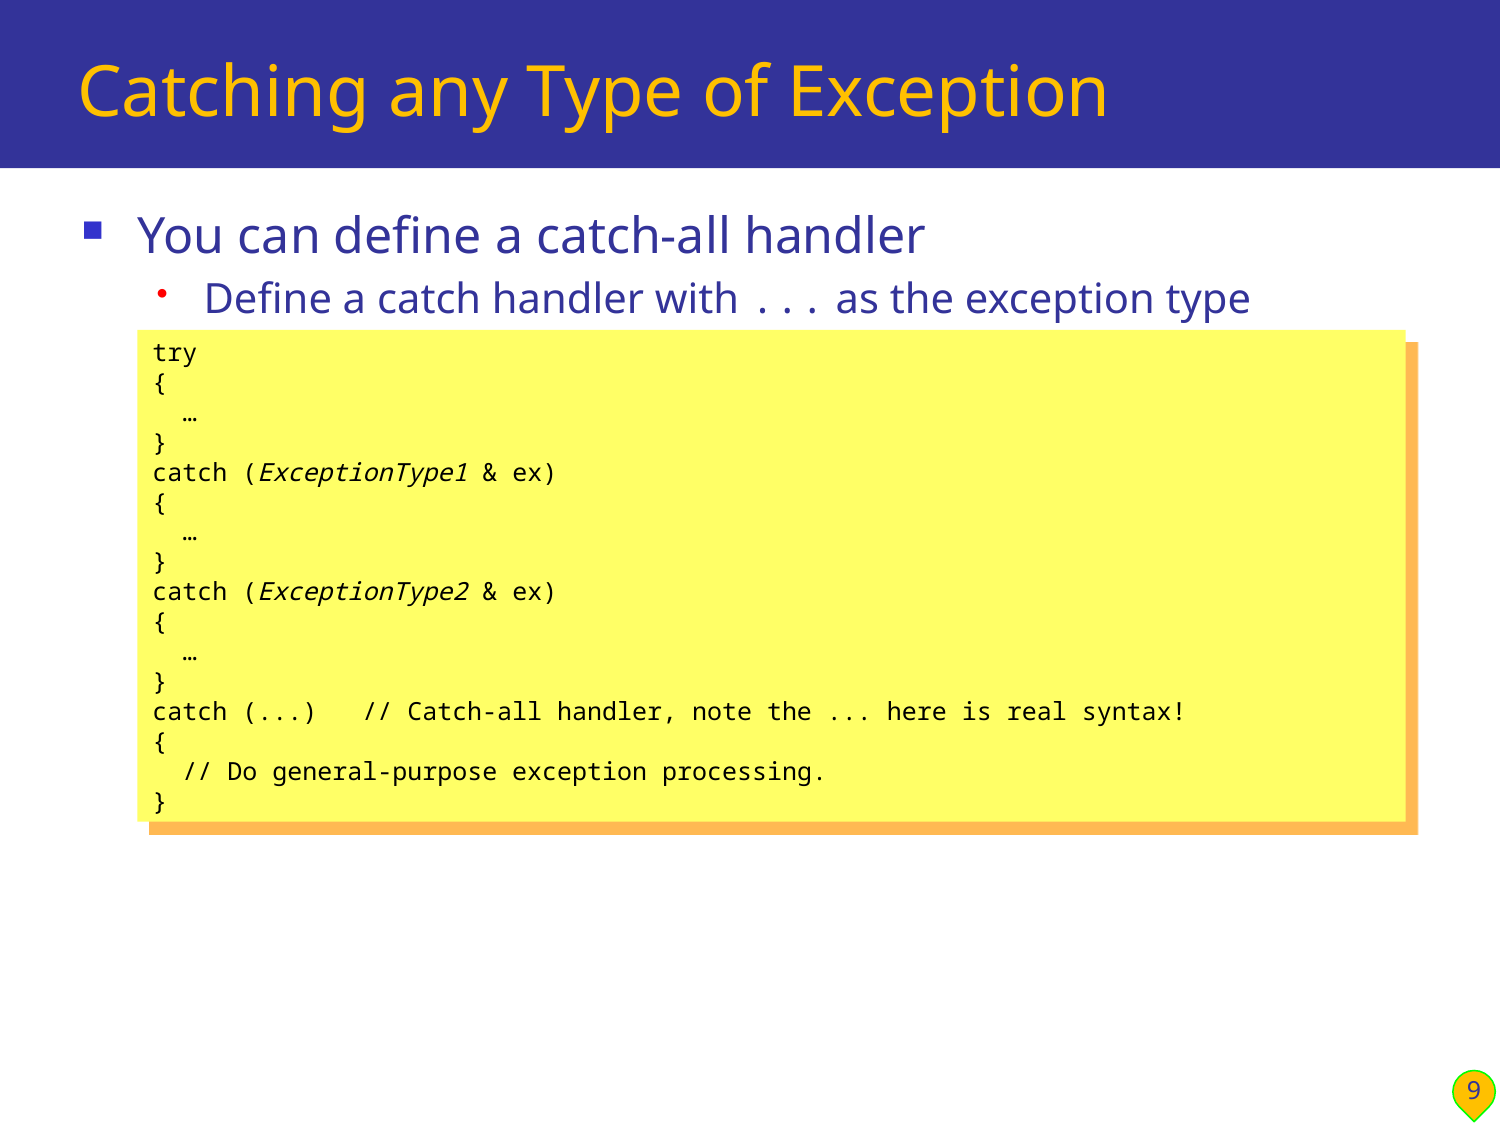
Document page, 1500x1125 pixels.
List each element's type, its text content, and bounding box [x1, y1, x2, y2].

text_box try { … } catch (ExceptionType1 & ex) { … } catch (ExceptionType2 & ex) { … } catch (...) // Catch-all handler, note the ... here is real syntax! { // Do general-purpose exception processing. } [137, 329, 1406, 822]
footer 9 [1431, 1040, 1500, 1117]
list You can define a catch-all handler Define a catch handler with ... as the exception type [66, 196, 1460, 1007]
title Catching any Type of Exception [61, 24, 1465, 139]
